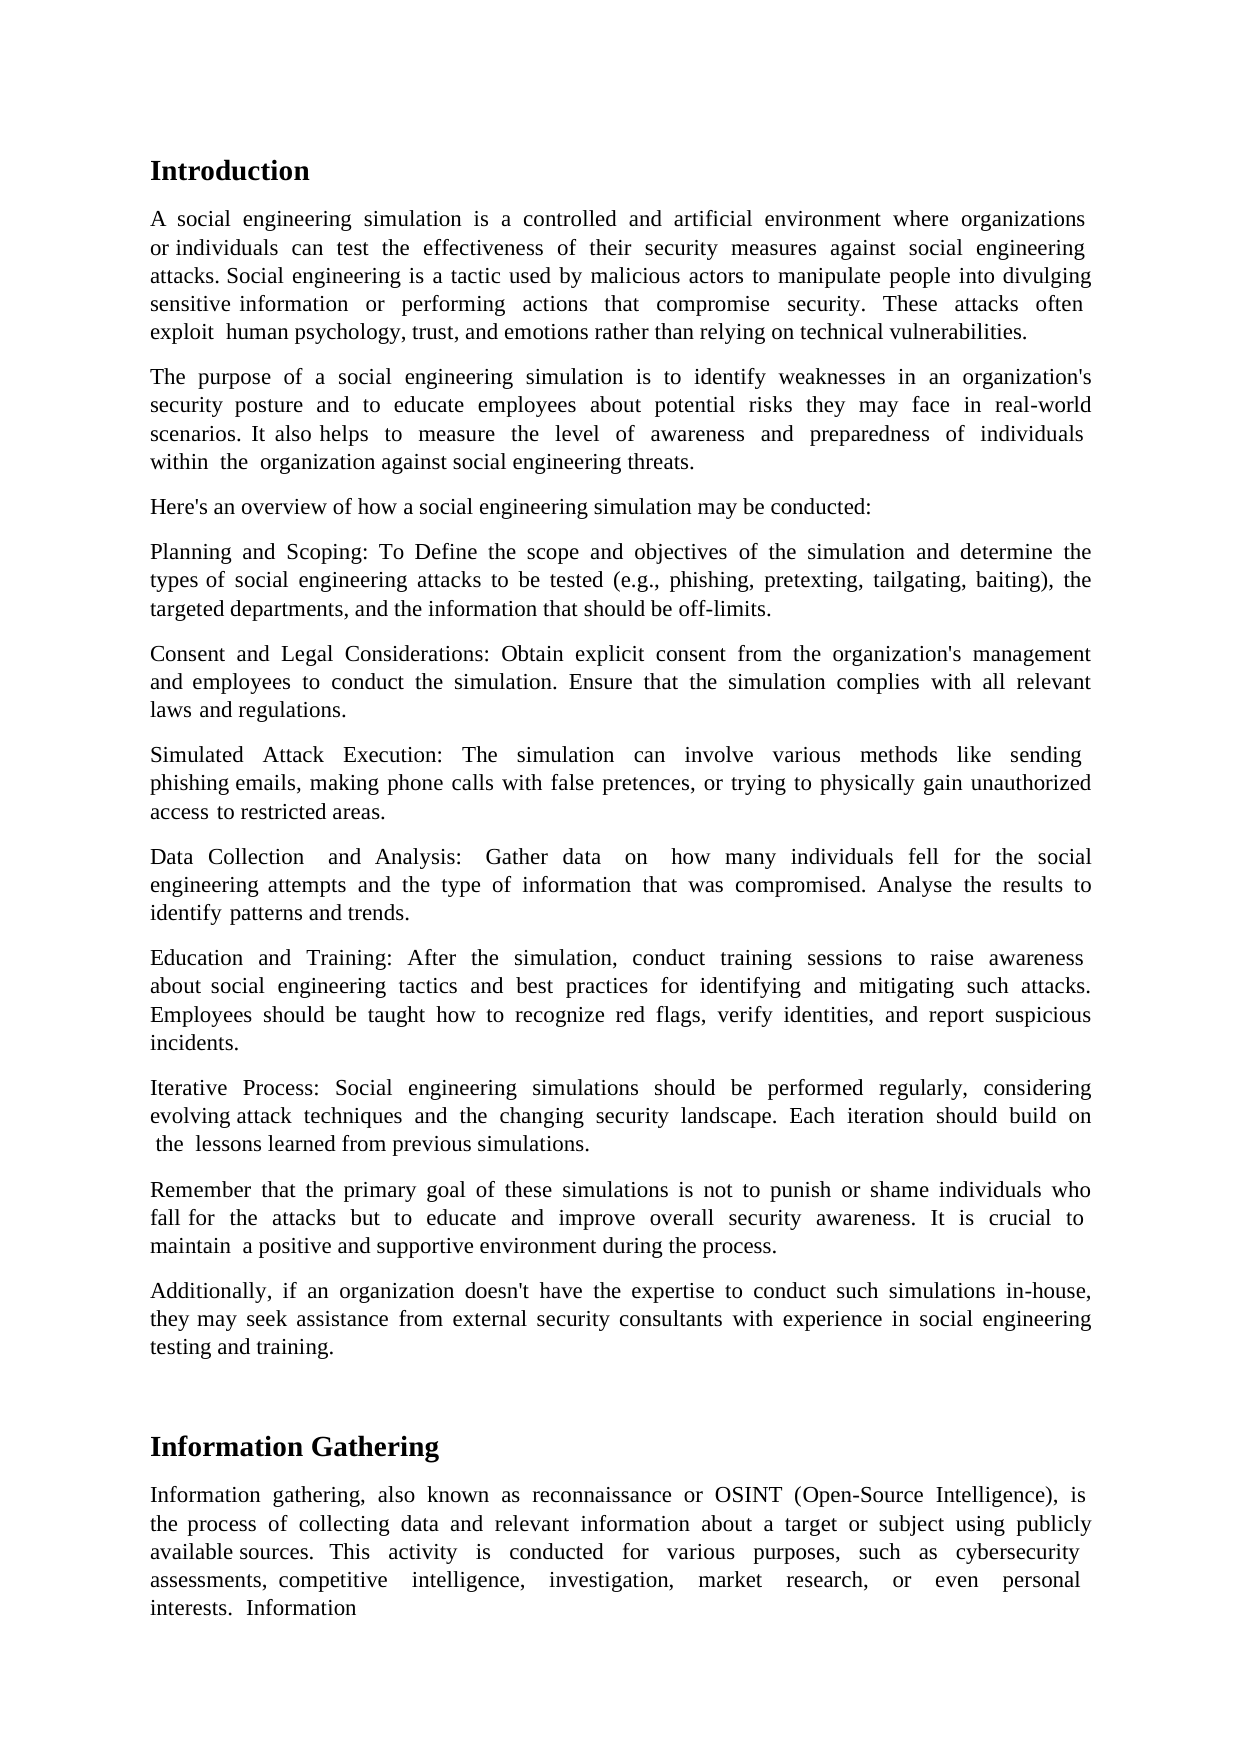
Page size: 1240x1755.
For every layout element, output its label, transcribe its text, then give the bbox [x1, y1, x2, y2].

text_box Introduction A social engineering simulation is a controlled and artificial environment where organizations or individuals can test the effectiveness of their security measures against social engineering attacks. Social engineering is a tactic used by malicious actors to manipulate people into divulging sensitive information or performing actions that compromise security. These attacks often exploit human psychology, trust, and emotions rather than relying on technical vulnerabilities. The purpose of a social engineering simulation is to identify weaknesses in an organization's security posture and to educate employees about potential risks they may face in real-world scenarios. It also helps to measure the level of awareness and preparedness of individuals within the organization against social engineering threats. Here's an overview of how a social engineering simulation may be conducted: Planning and Scoping: To Define the scope and objectives of the simulation and determine the types of social engineering attacks to be tested (e.g., phishing, pretexting, tailgating, baiting), the targeted departments, and the information that should be off-limits. Consent and Legal Considerations: Obtain explicit consent from the organization's management and employees to conduct the simulation. Ensure that the simulation complies with all relevant laws and regulations. Simulated Attack Execution: The simulation can involve various methods like sending phishing emails, making phone calls with false pretences, or trying to physically gain unauthorized access to restricted areas. Data Collection and Analysis: Gather data on how many individuals fell for the social engineering attempts and the type of information that was compromised. Analyse the results to identify patterns and trends. Education and Training: After the simulation, conduct training sessions to raise awareness about social engineering tactics and best practices for identifying and mitigating such attacks. Employees should be taught how to recognize red flags, verify identities, and report suspicious incidents. Iterative Process: Social engineering simulations should be performed regularly, considering evolving attack techniques and the changing security landscape. Each iteration should build on the lessons learned from previous simulations. Remember that the primary goal of these simulations is not to punish or shame individuals who fall for the attacks but to educate and improve overall security awareness. It is crucial to maintain a positive and supportive environment during the process. Additionally, if an organization doesn't have the expertise to conduct such simulations in-house, they may seek assistance from external security consultants with experience in social engineering testing and training. Information Gathering Information gathering, also known as reconnaissance or OSINT (Open-Source Intelligence), is the process of collecting data and relevant information about a target or subject using publicly available sources. This activity is conducted for various purposes, such as cybersecurity assessments, competitive intelligence, investigation, market research, or even personal interests. Information [147, 151, 1093, 1621]
